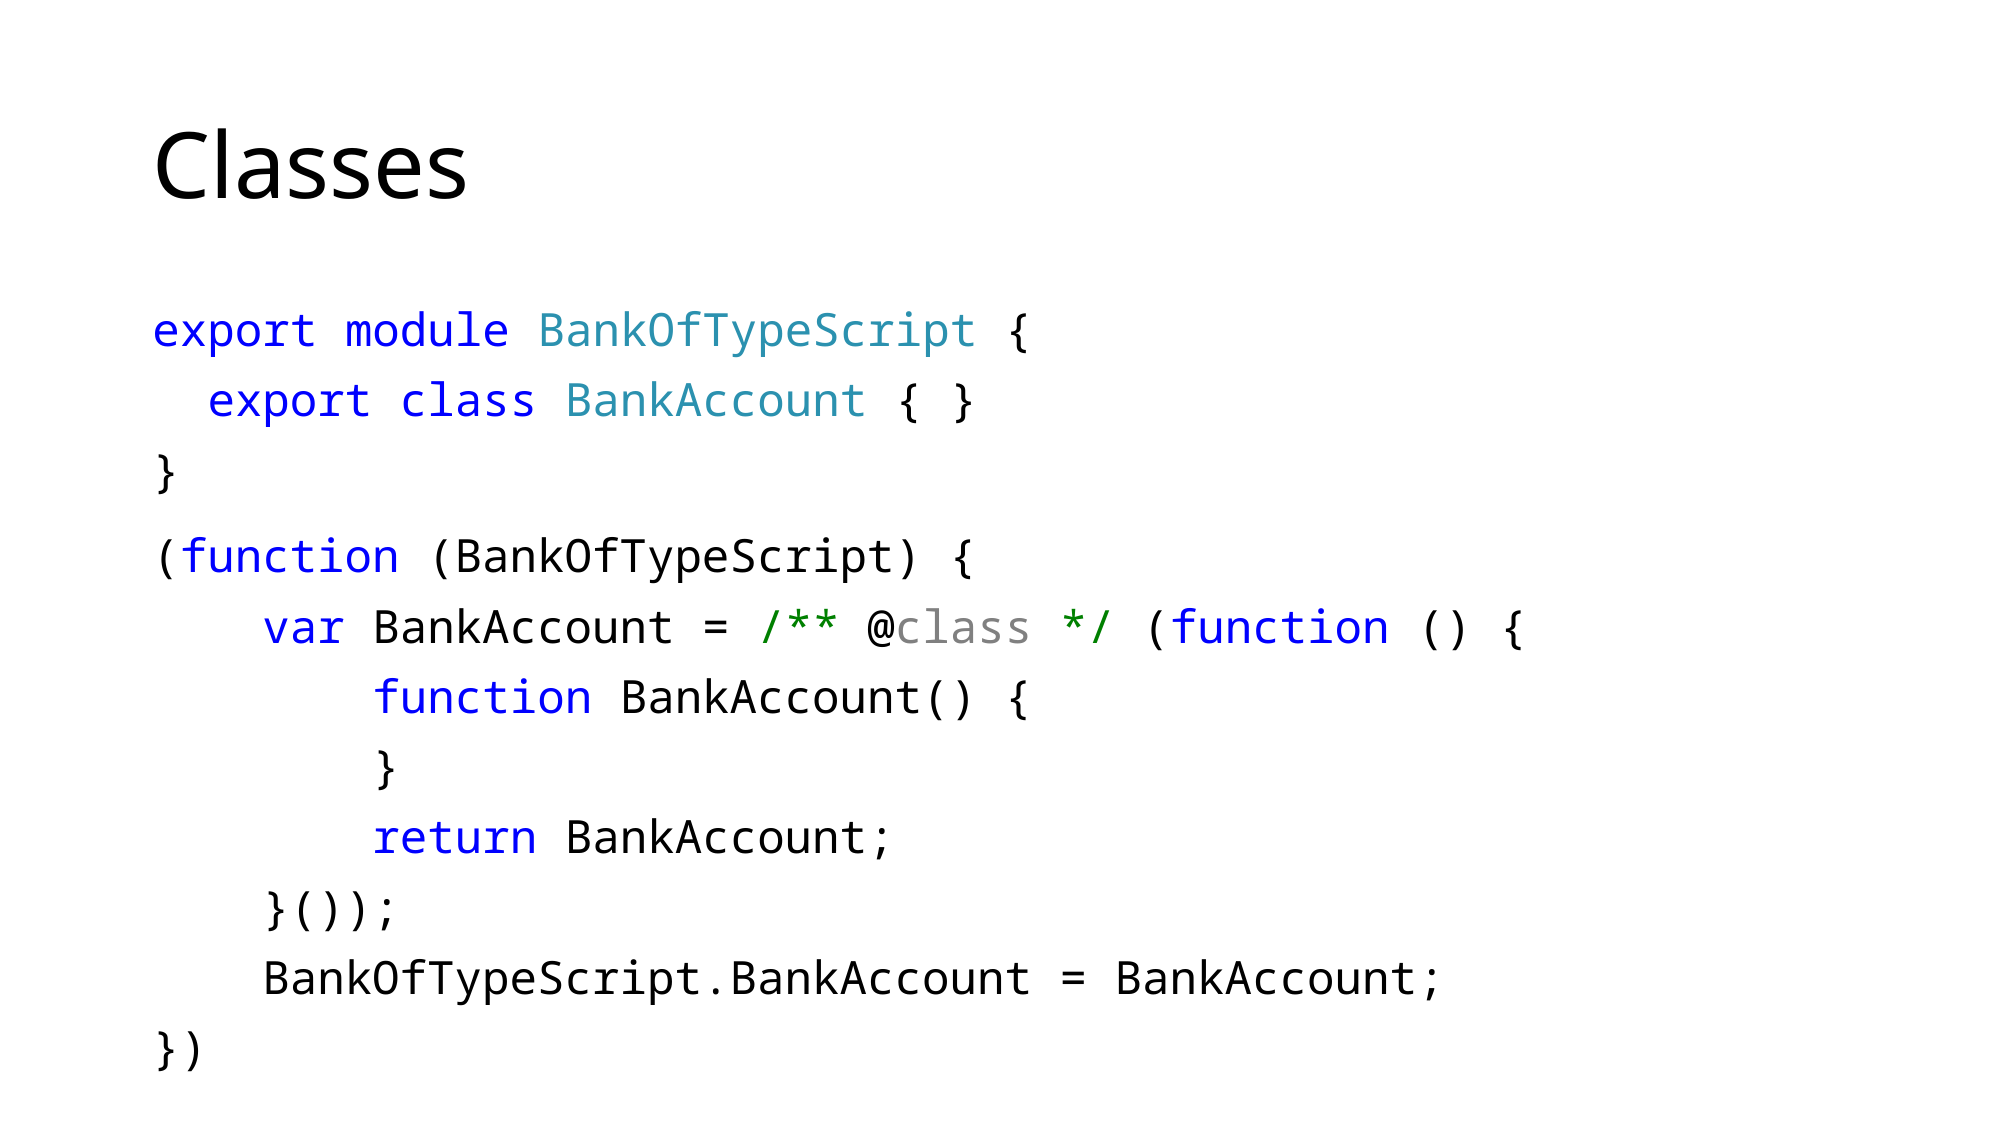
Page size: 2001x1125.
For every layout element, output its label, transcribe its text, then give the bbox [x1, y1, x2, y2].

title Classes [137, 59, 1863, 278]
list export module BankOfTypeScript { export class BankAccount { } } [137, 299, 1971, 563]
text_box (function (BankOfTypeScript) { var BankAccount = /** @class */ (function () { function BankAccount() { } return BankAccount; }()); BankOfTypeScript.BankAccount = BankAccount; }) [137, 525, 1935, 1082]
